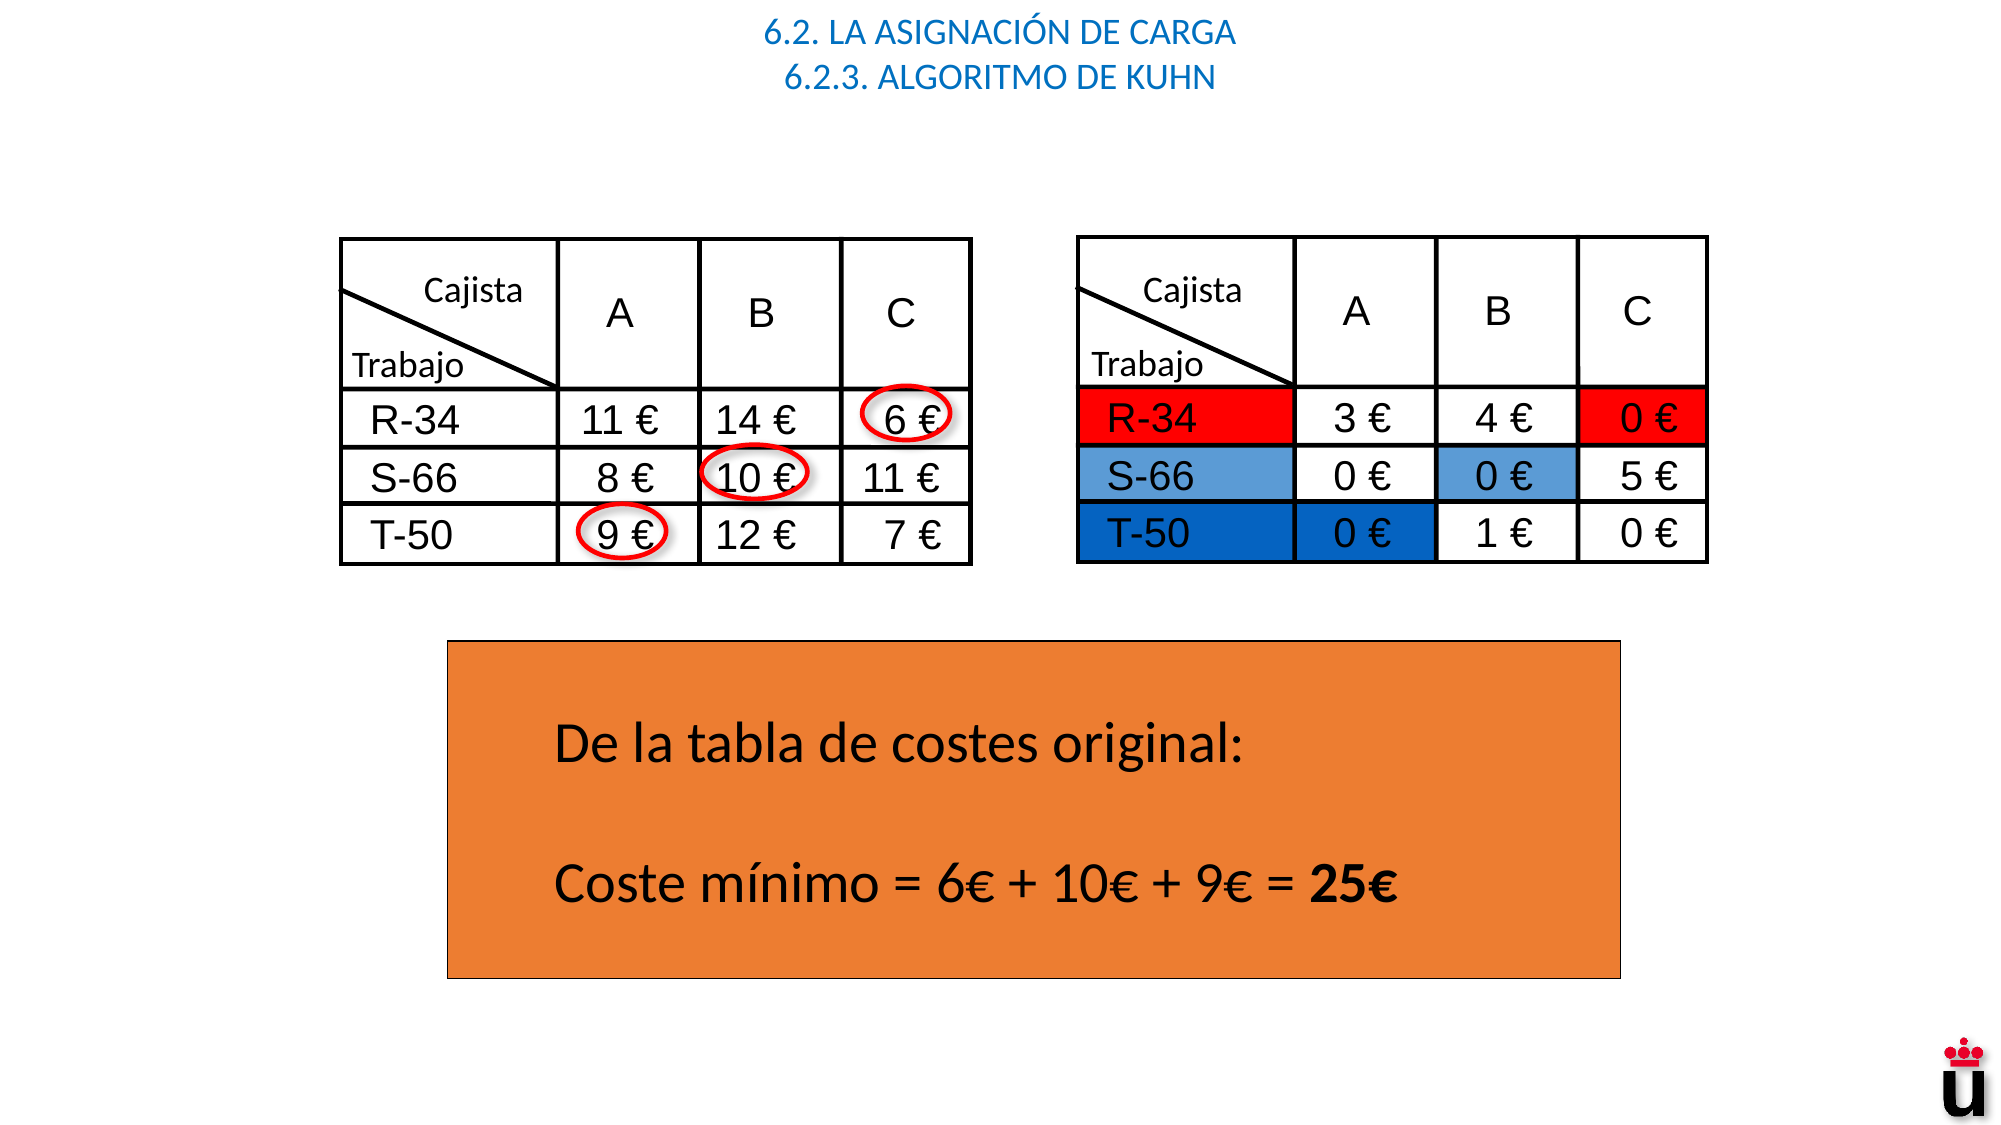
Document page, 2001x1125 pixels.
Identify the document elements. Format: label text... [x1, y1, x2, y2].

picture [1918, 1031, 2000, 1125]
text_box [1075, 234, 1708, 567]
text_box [336, 236, 971, 569]
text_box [447, 640, 1621, 979]
text_box 6.2. LA ASIGNACIÓN DE CARGA 6.2.3. ALGORITMO DE KUHN [0, 0, 2000, 105]
